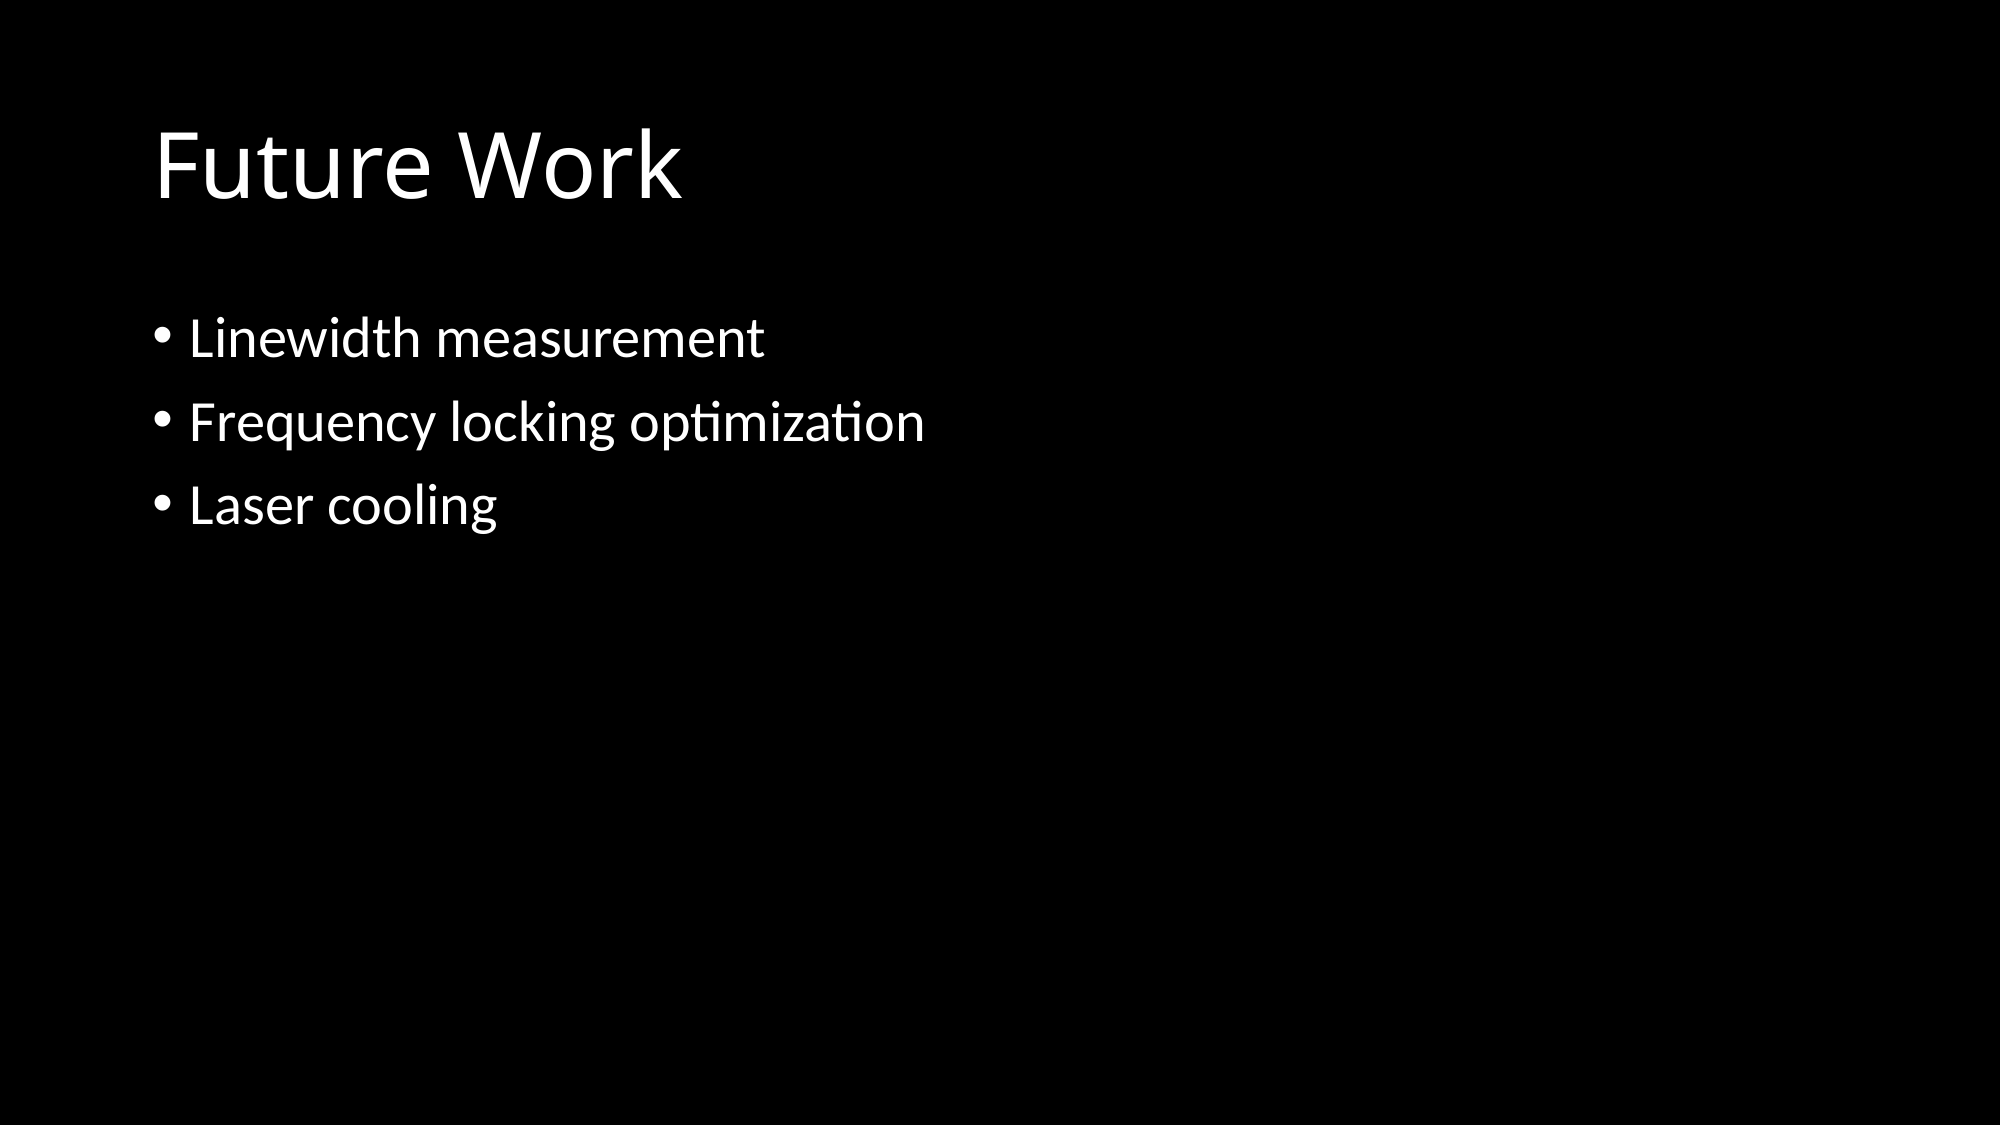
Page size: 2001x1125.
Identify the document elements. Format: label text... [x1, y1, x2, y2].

list Linewidth measurement Frequency locking optimization Laser cooling [137, 299, 1863, 1014]
title Future Work [137, 59, 1863, 278]
